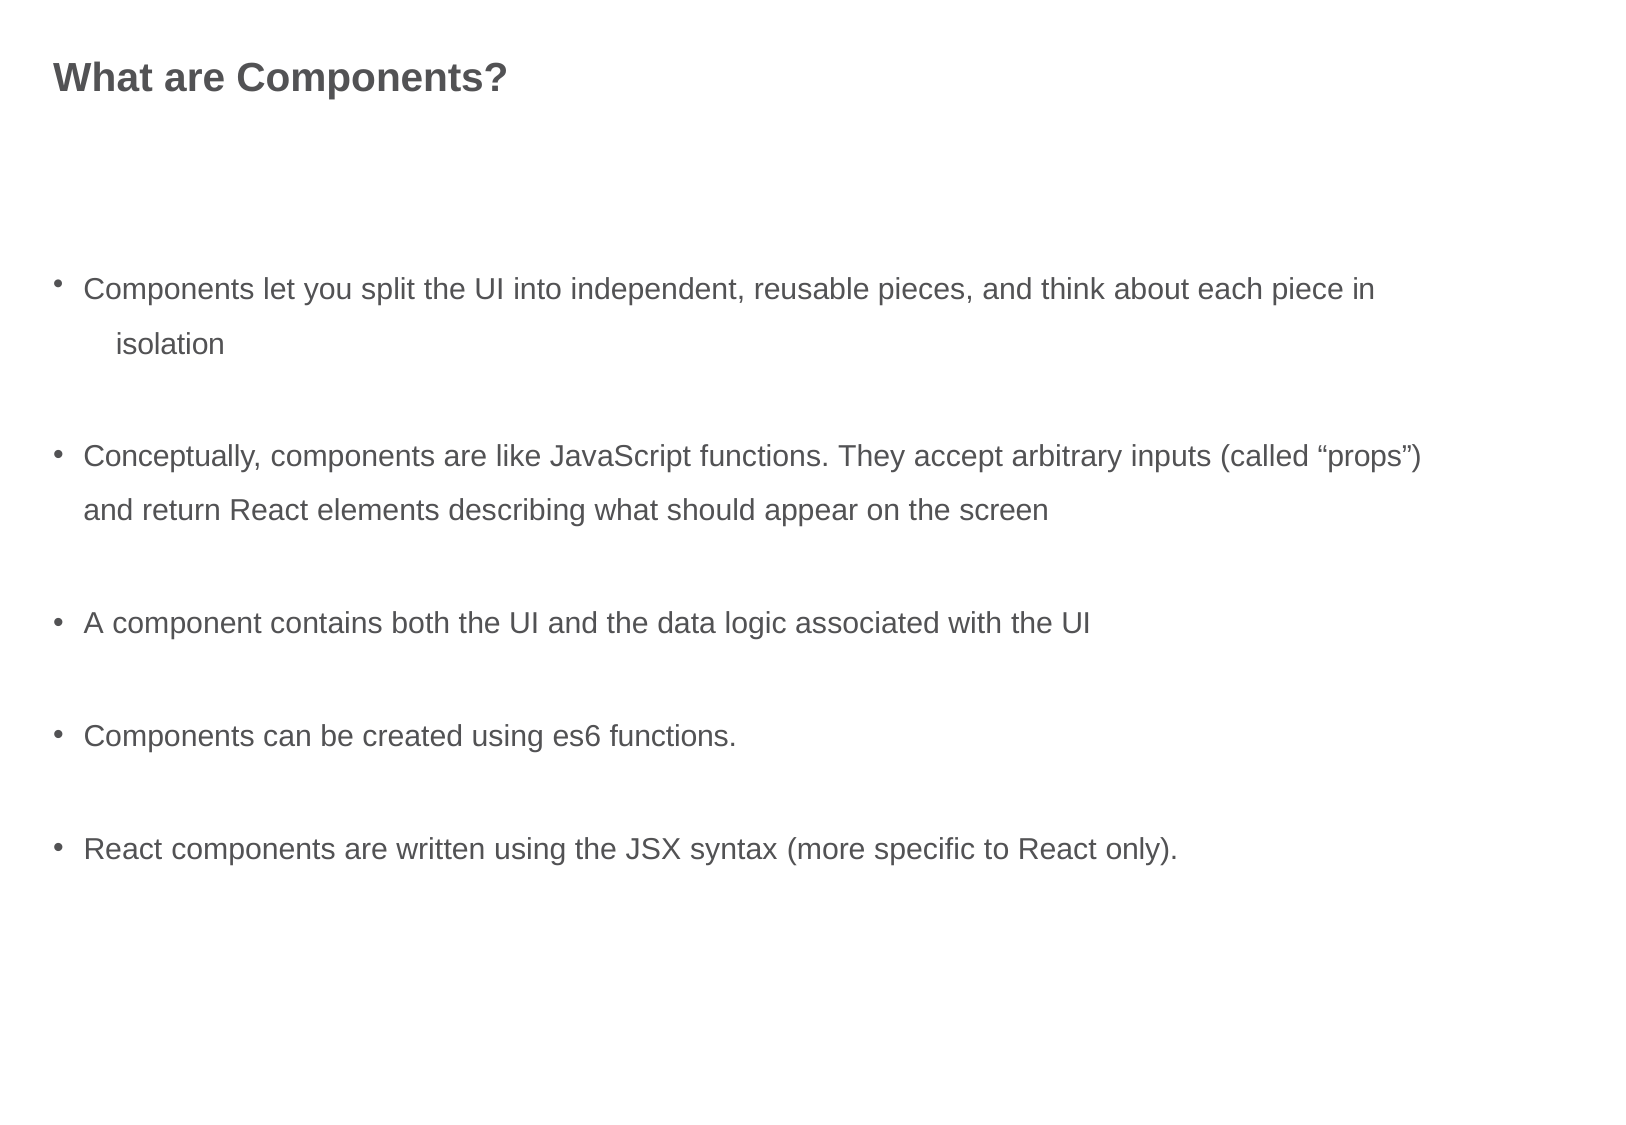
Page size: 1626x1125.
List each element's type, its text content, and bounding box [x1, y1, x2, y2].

title What are Components? [51, 48, 1574, 239]
text_box Components let you split the UI into independent, reusable pieces, and think about each piece in isolation Conceptually, components are like JavaScript functions. They accept arbitrary inputs (called “props”) and return React elements describing what should appear on the screen A component contains both the UI and the data logic associated with the UI Components can be created using es6 functions. React components are written using the JSX syntax (more specific to React only). [51, 249, 1440, 866]
